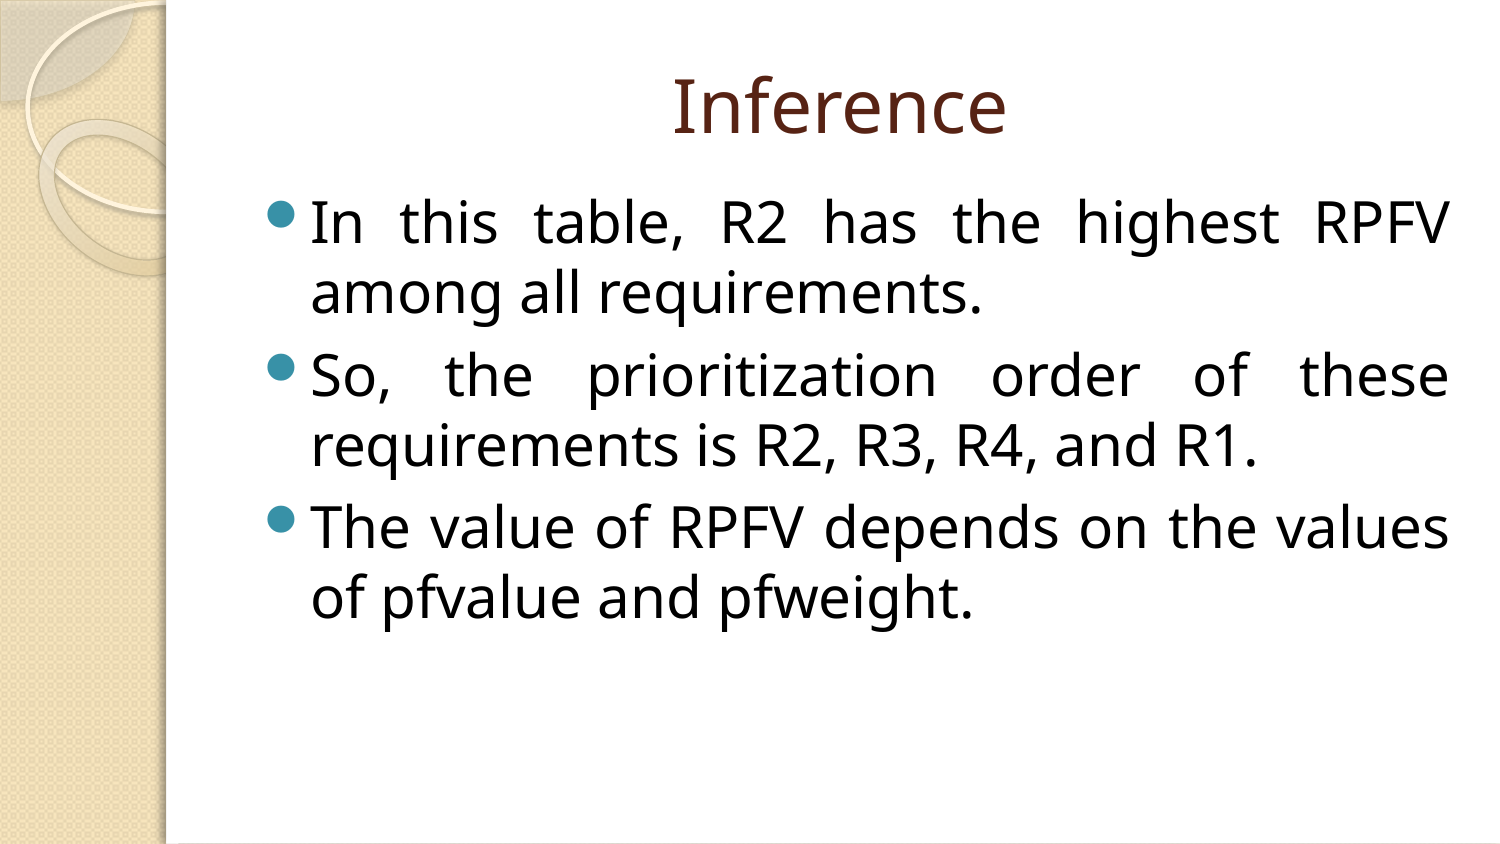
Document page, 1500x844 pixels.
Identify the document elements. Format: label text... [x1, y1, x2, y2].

title Inference [235, 33, 1466, 175]
list In this table, R2 has the highest RPFV among all requirements. So, the prioritization order of these requirements is R2, R3, R4, and R1. The value of RPFV depends on the values of pfvalue and pfweight. [235, 178, 1466, 769]
